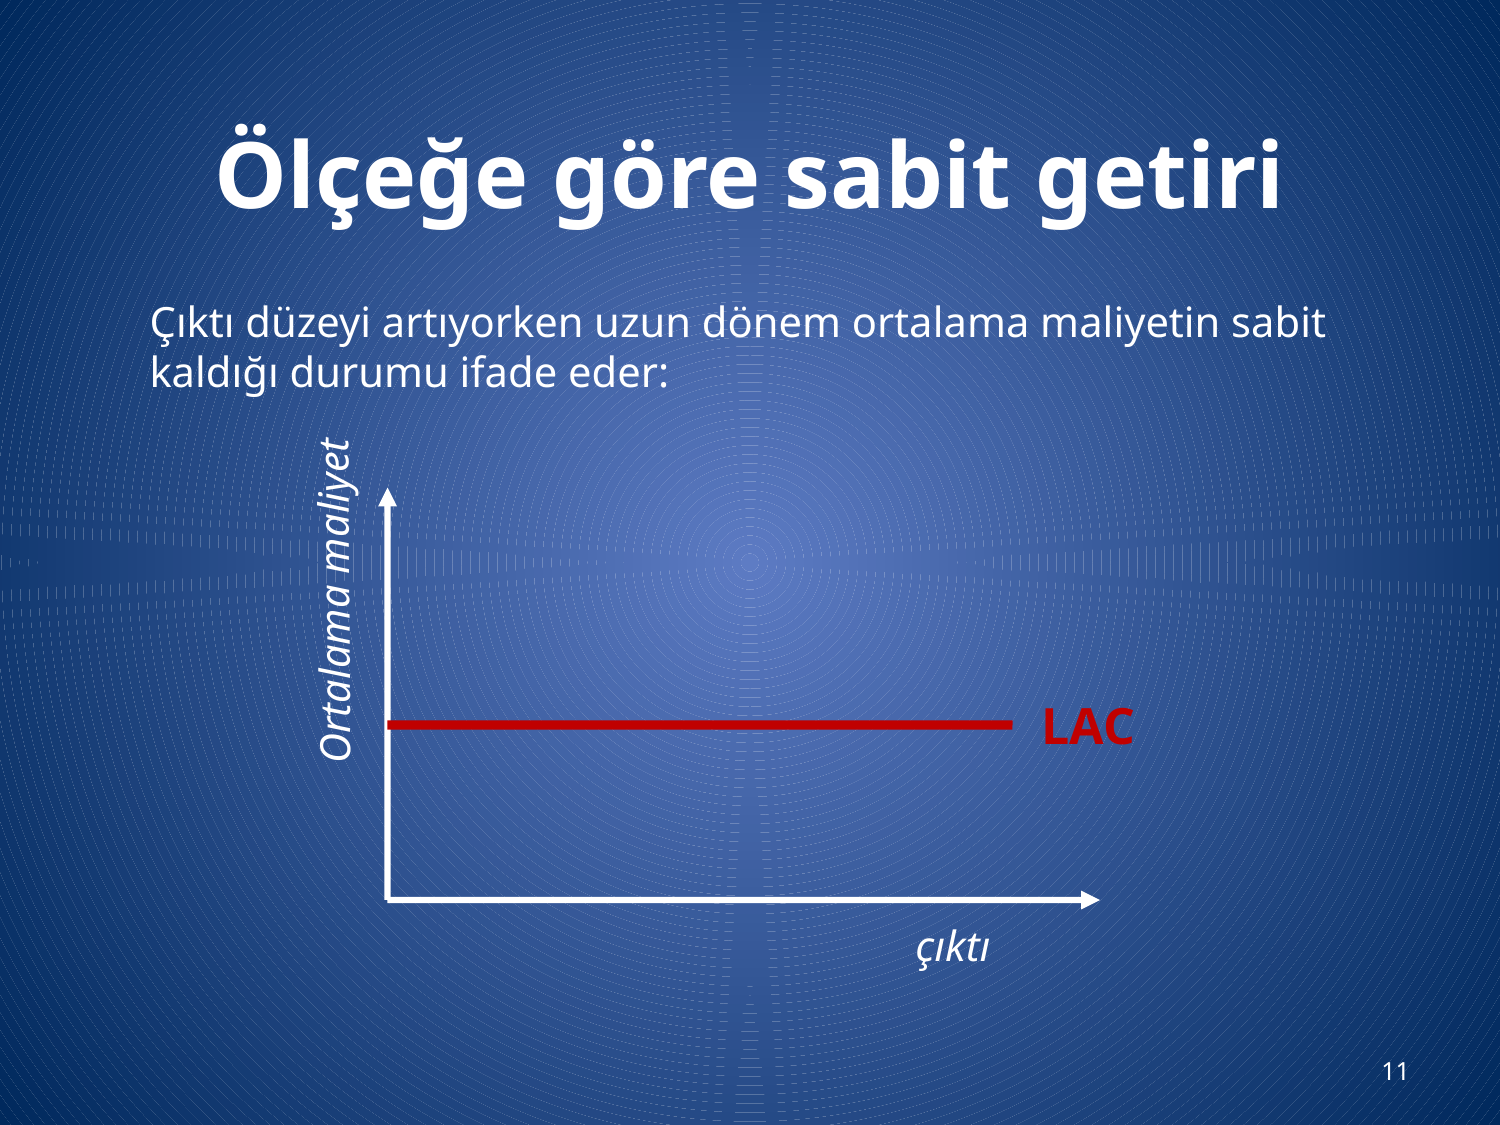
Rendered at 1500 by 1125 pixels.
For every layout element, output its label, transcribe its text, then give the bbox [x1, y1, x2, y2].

title Ölçeğe göre sabit getiri [112, 99, 1388, 244]
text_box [299, 428, 1153, 978]
text_box Çıktı düzeyi artıyorken uzun dönem ortalama maliyetin sabit kaldığı durumu ifade eder: [134, 288, 1376, 404]
slide_number 11 [1074, 1042, 1425, 1103]
